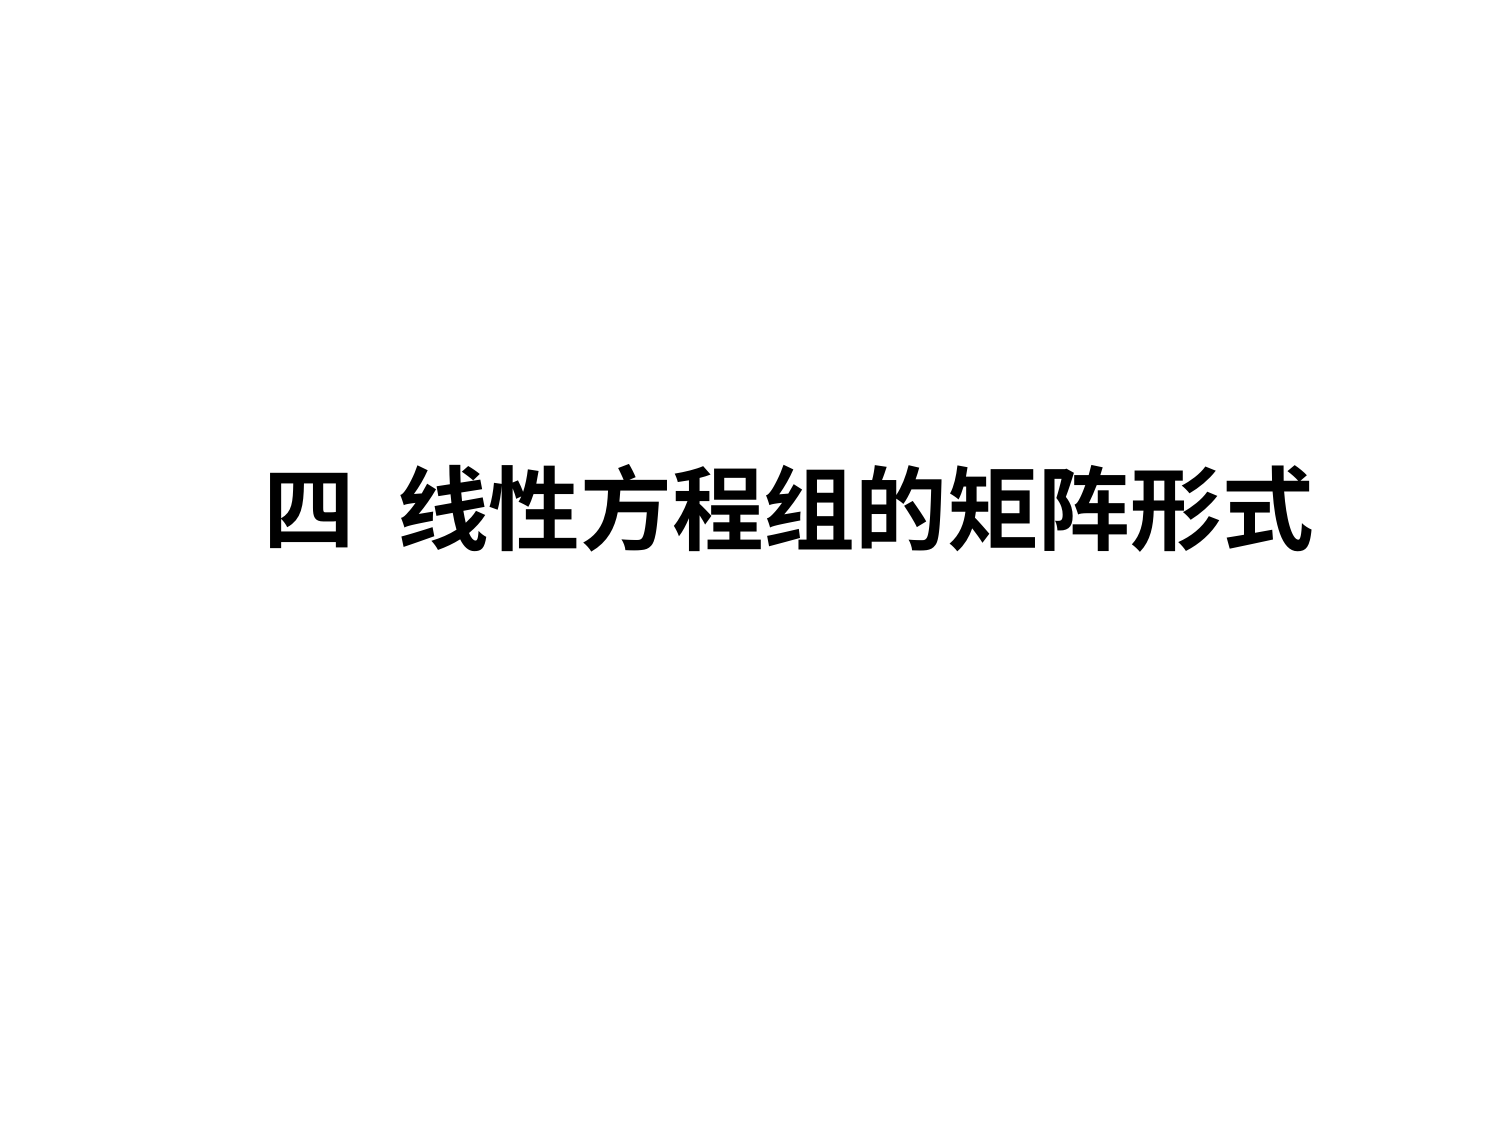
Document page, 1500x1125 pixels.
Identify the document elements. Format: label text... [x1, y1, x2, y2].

text_box 四 线性方程组的矩阵形式 [249, 444, 1330, 569]
